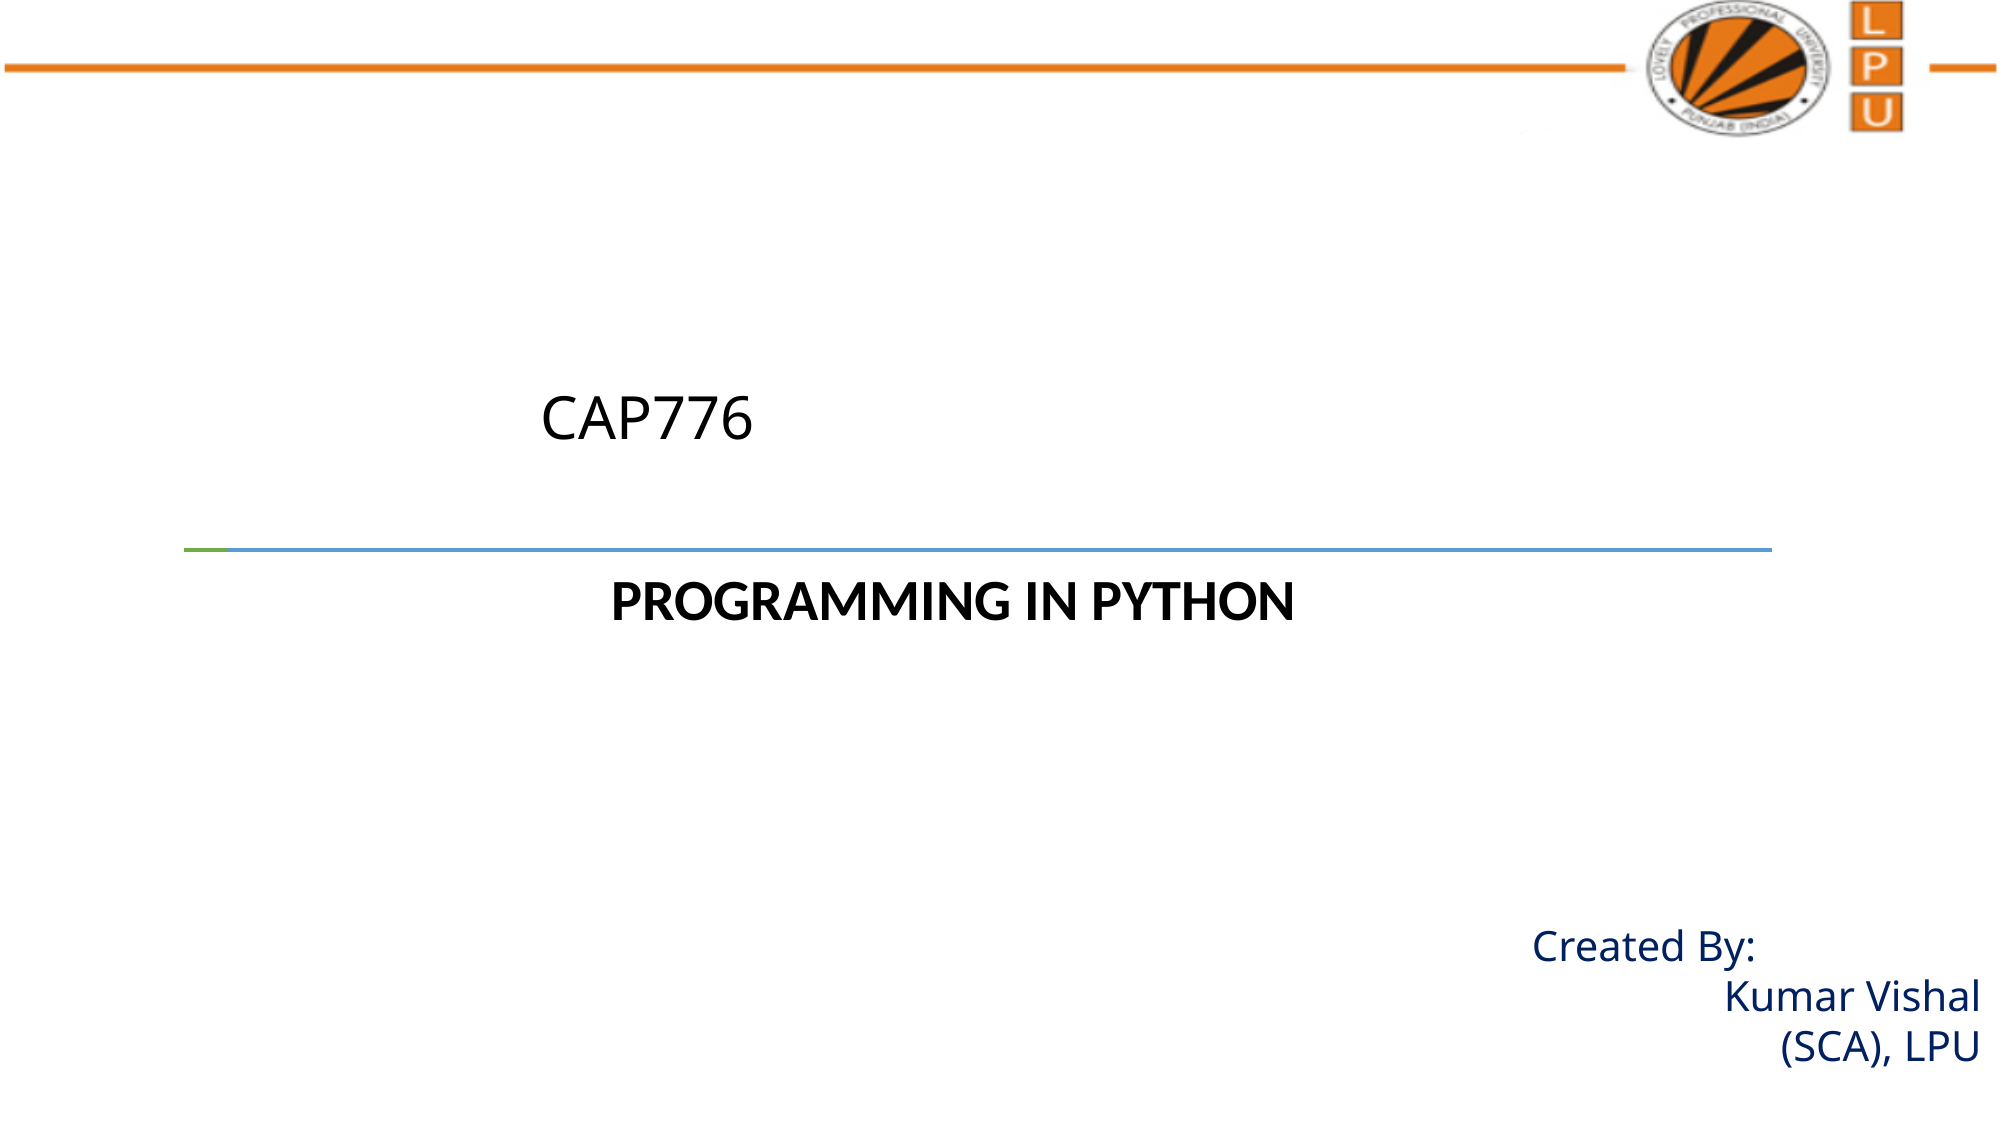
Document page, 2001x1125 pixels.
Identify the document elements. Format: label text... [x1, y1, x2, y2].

picture [4, 0, 2001, 155]
subtitle PROGRAMMING IN PYTHON [183, 562, 1734, 850]
title CAP776 [0, 296, 1275, 538]
